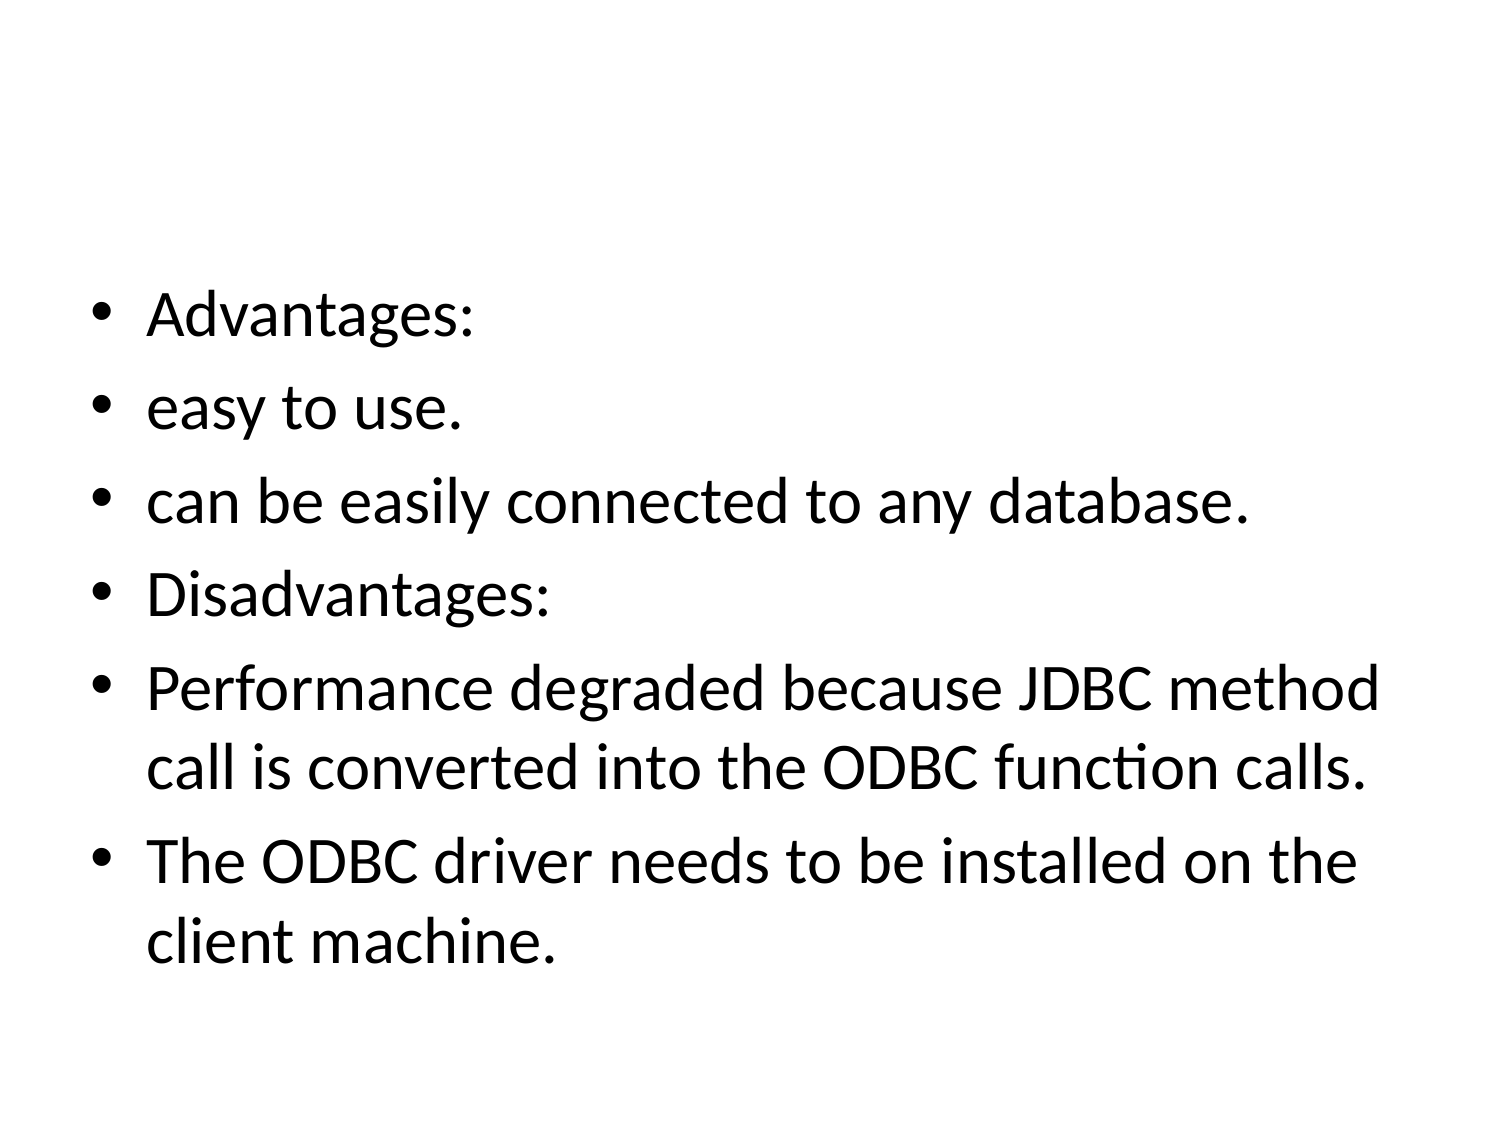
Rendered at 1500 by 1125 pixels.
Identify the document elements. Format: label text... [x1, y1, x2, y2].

list Advantages: easy to use. can be easily connected to any database. Disadvantages: Performance degraded because JDBC method call is converted into the ODBC function calls. The ODBC driver needs to be installed on the client machine. [75, 262, 1425, 1005]
